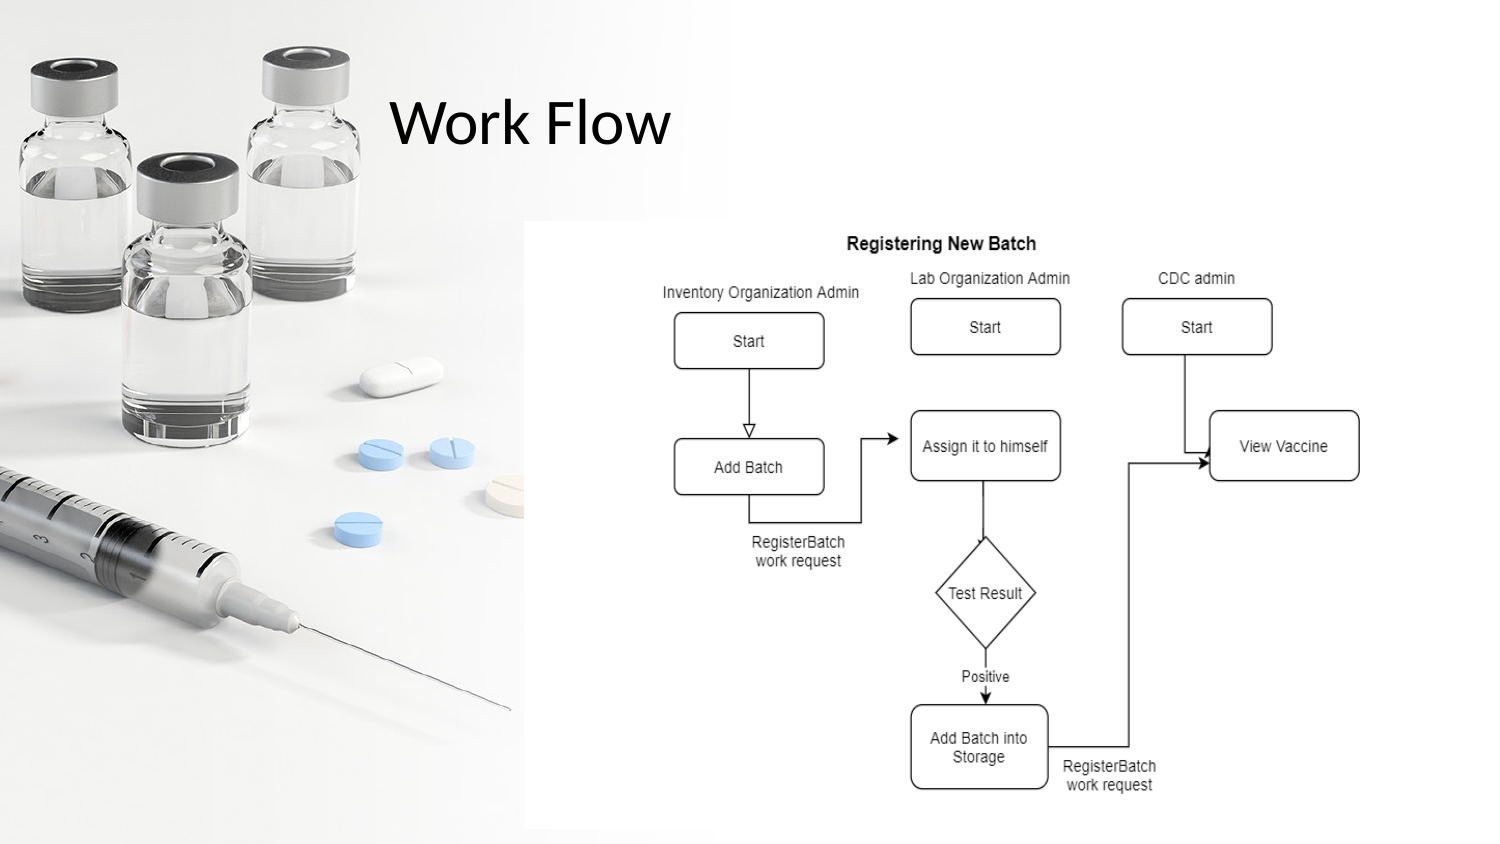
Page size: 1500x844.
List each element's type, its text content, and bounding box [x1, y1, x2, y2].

list [374, 196, 1352, 773]
picture [0, 0, 1500, 844]
title Work Flow [374, 71, 1352, 166]
